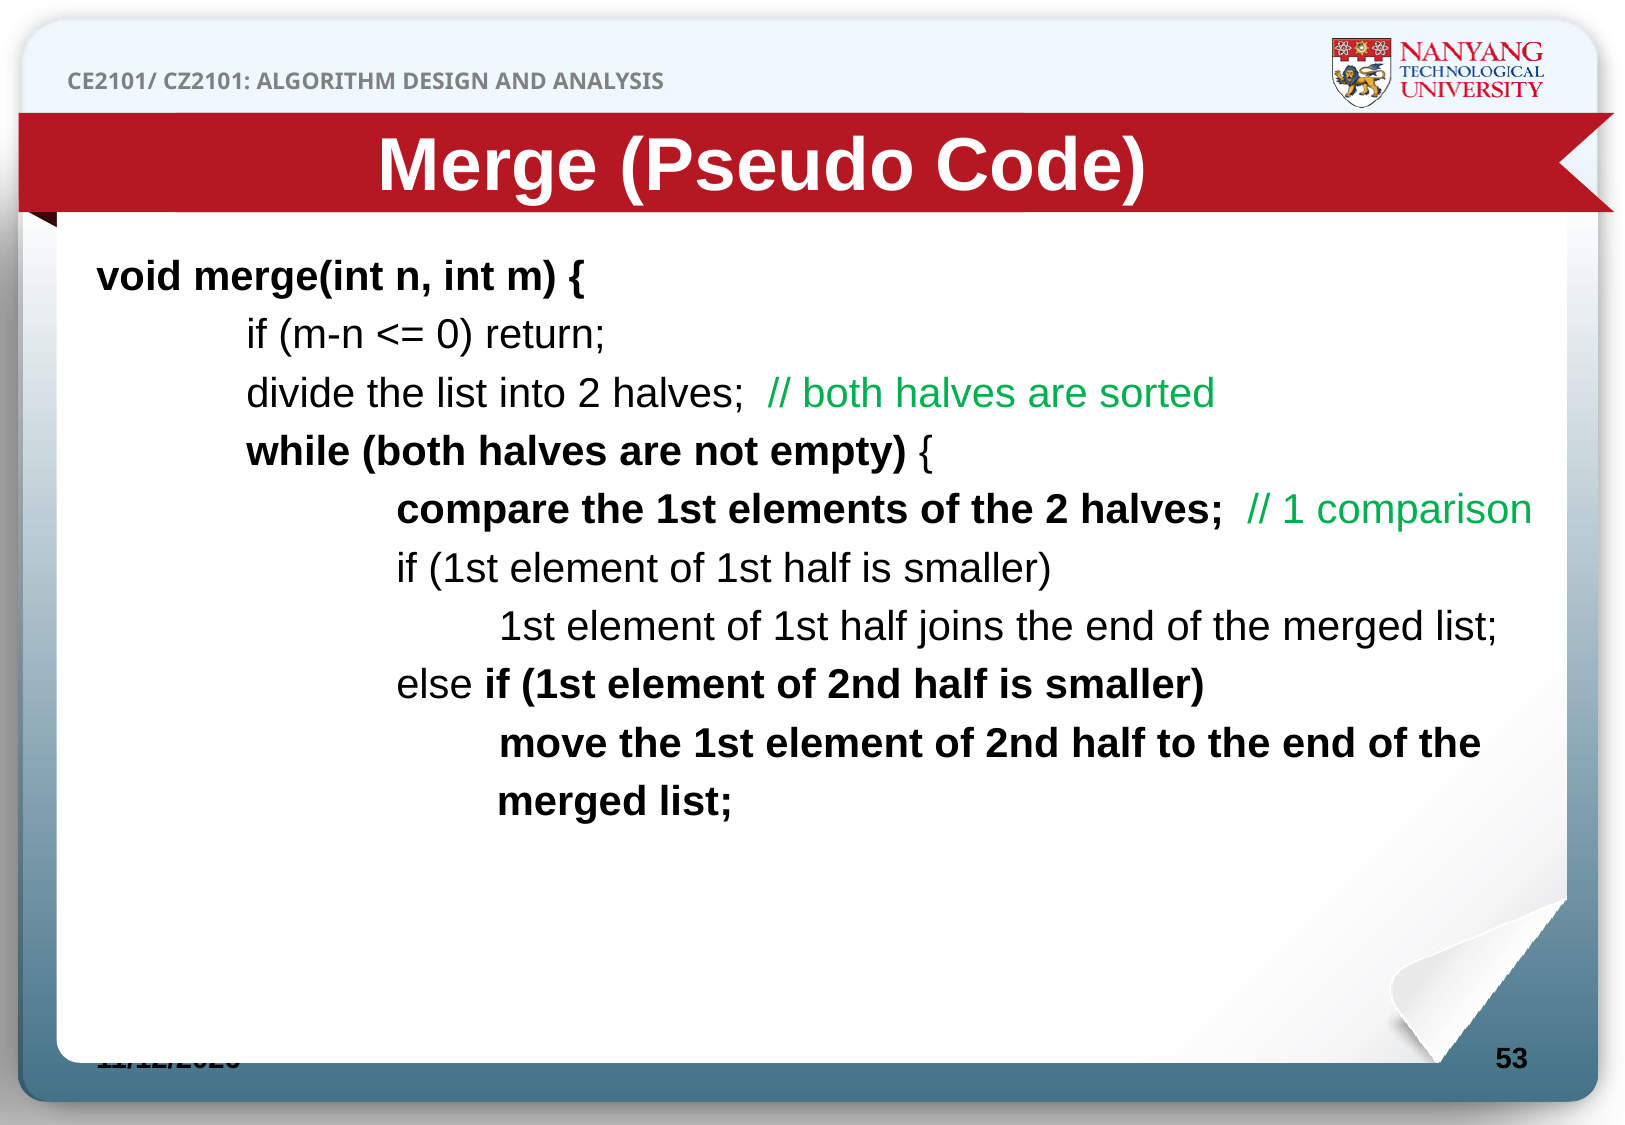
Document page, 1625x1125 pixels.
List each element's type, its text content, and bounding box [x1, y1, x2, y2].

list Merge (Pseudo Code) [60, 119, 1467, 201]
picture [0, 0, 1625, 1125]
list void merge(int n, int m) { if (m-n <= 0) return; divide the list into 2 halves; // both halves are sorted while (both halves are not empty) { compare the 1st elements of the 2 halves; // 1 comparison if (1st element of 1st half is smaller) 1st element of 1st half joins the end of the merged list; else if (1st element of 2nd half is smaller) move the 1st element of 2nd half to the end of the merged list; [81, 241, 1625, 896]
picture [1097, 896, 1567, 1063]
